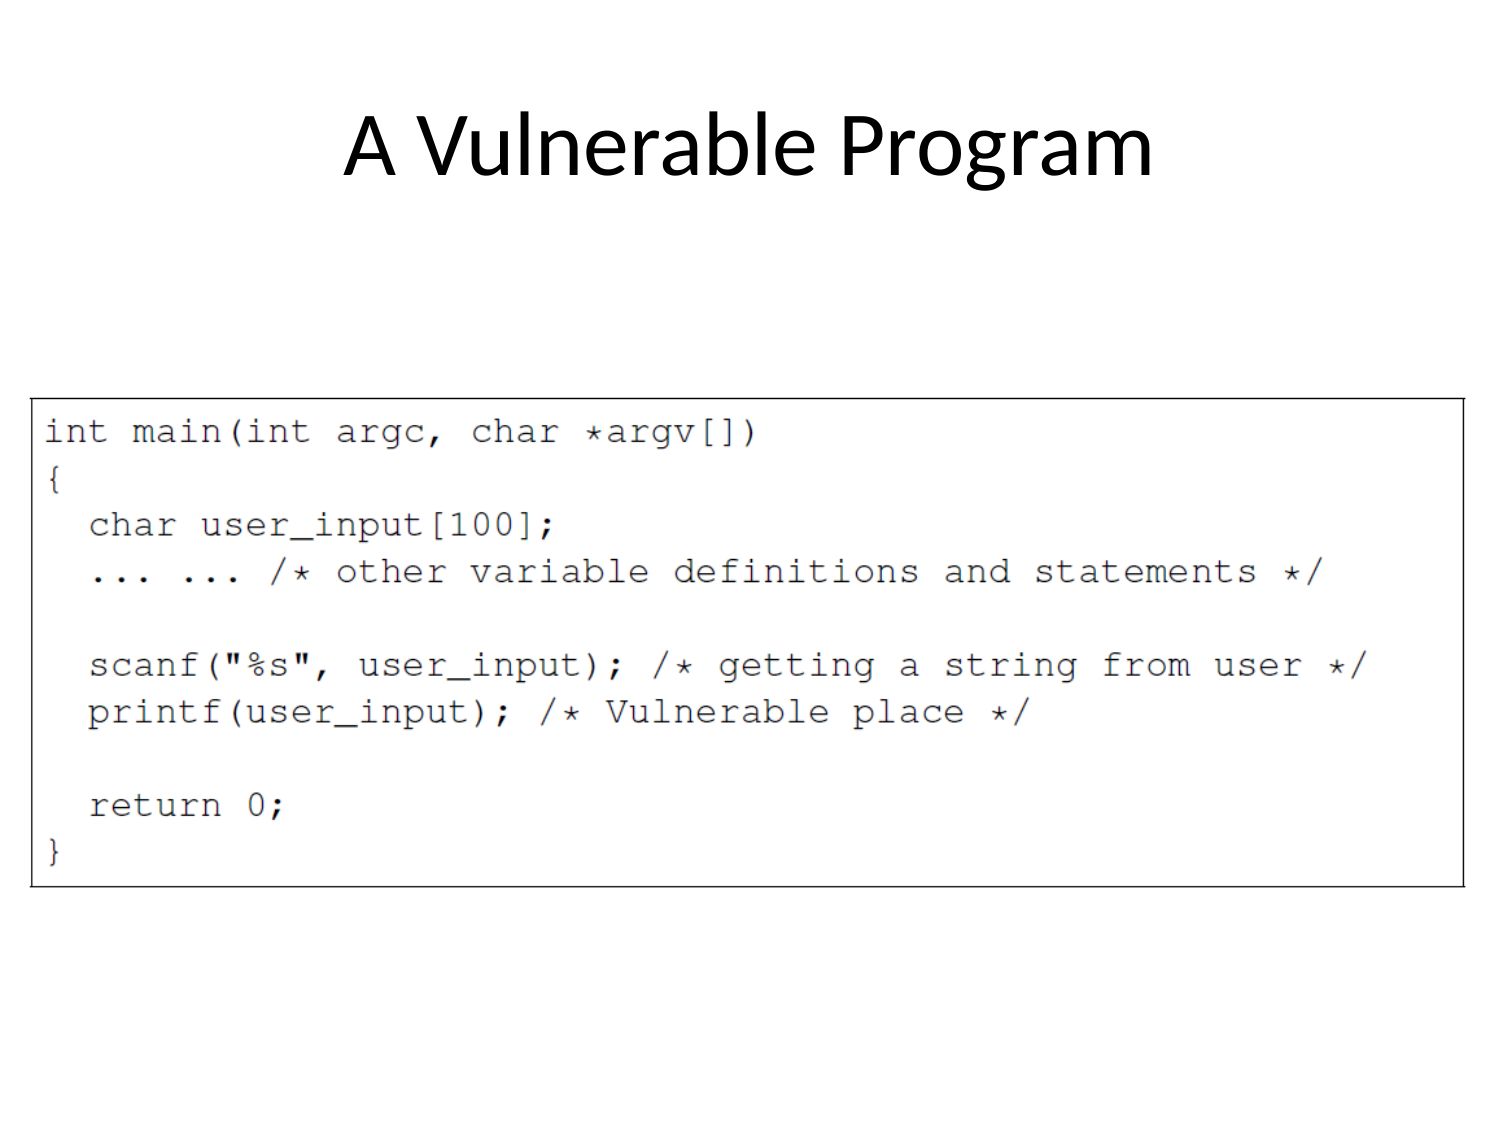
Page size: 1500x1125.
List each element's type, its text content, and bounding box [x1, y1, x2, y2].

title A Vulnerable Program [75, 45, 1425, 233]
picture [17, 385, 1472, 894]
